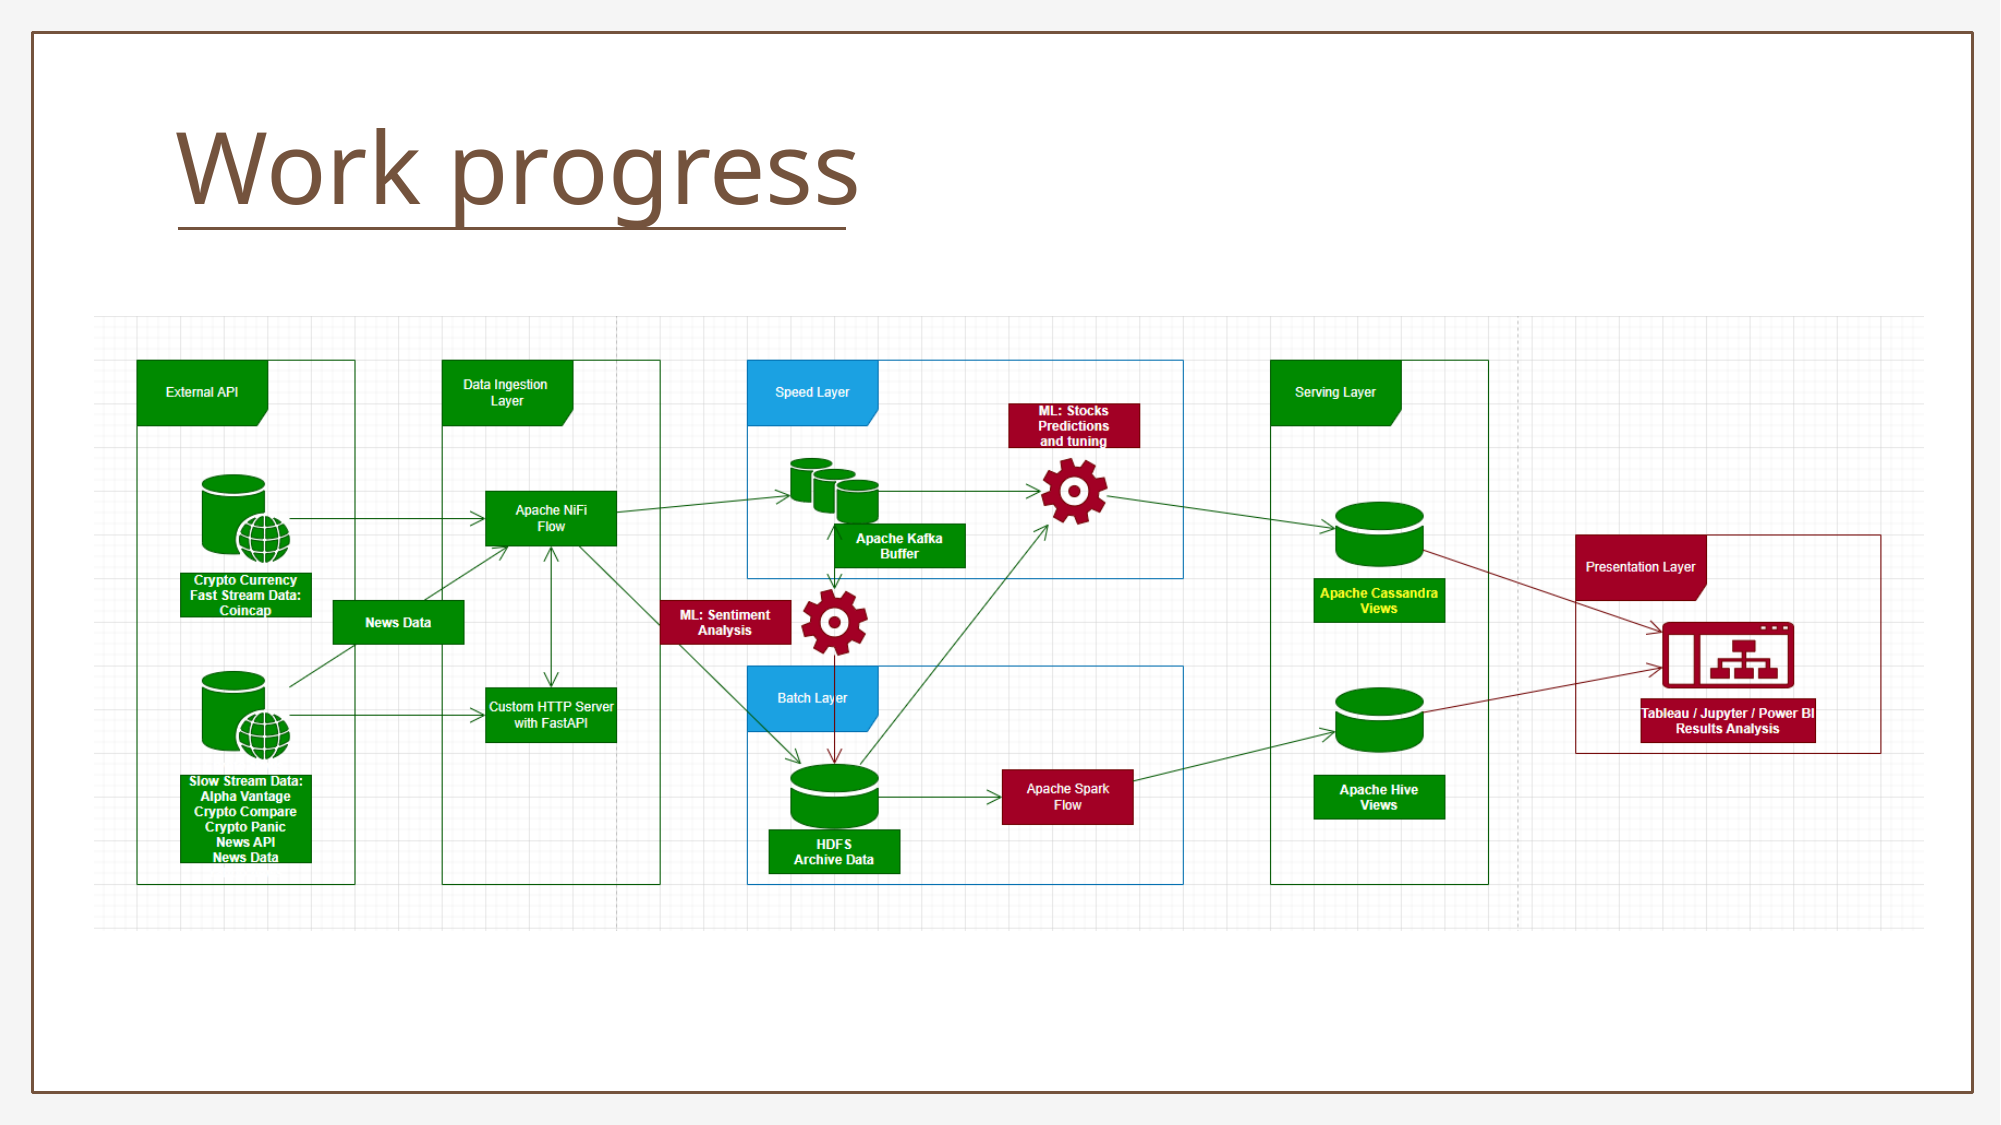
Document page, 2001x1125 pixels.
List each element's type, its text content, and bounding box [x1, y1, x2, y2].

title Work progress [155, 84, 1785, 255]
picture [94, 316, 1925, 931]
